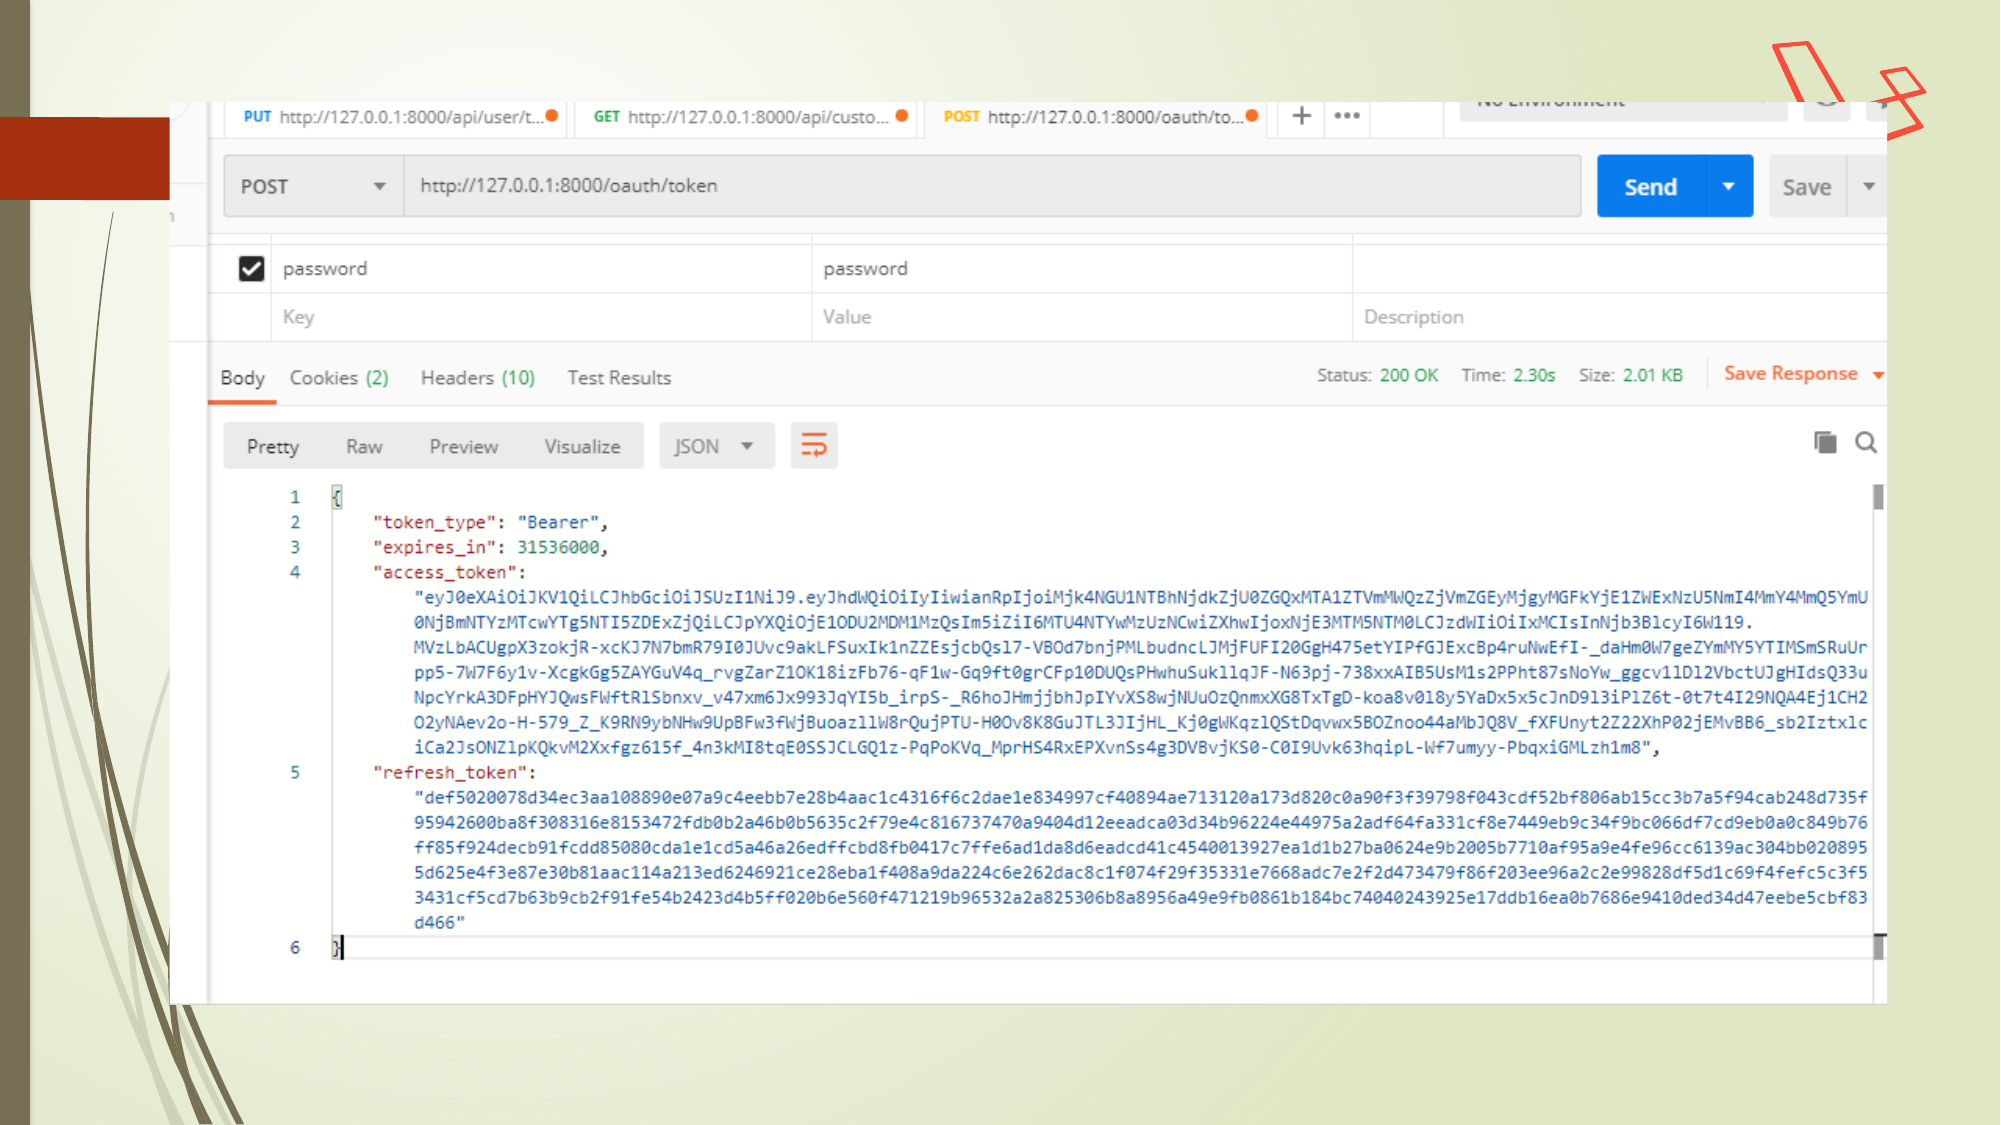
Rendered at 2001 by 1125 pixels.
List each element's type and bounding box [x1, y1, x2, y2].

picture [169, 41, 1927, 1005]
